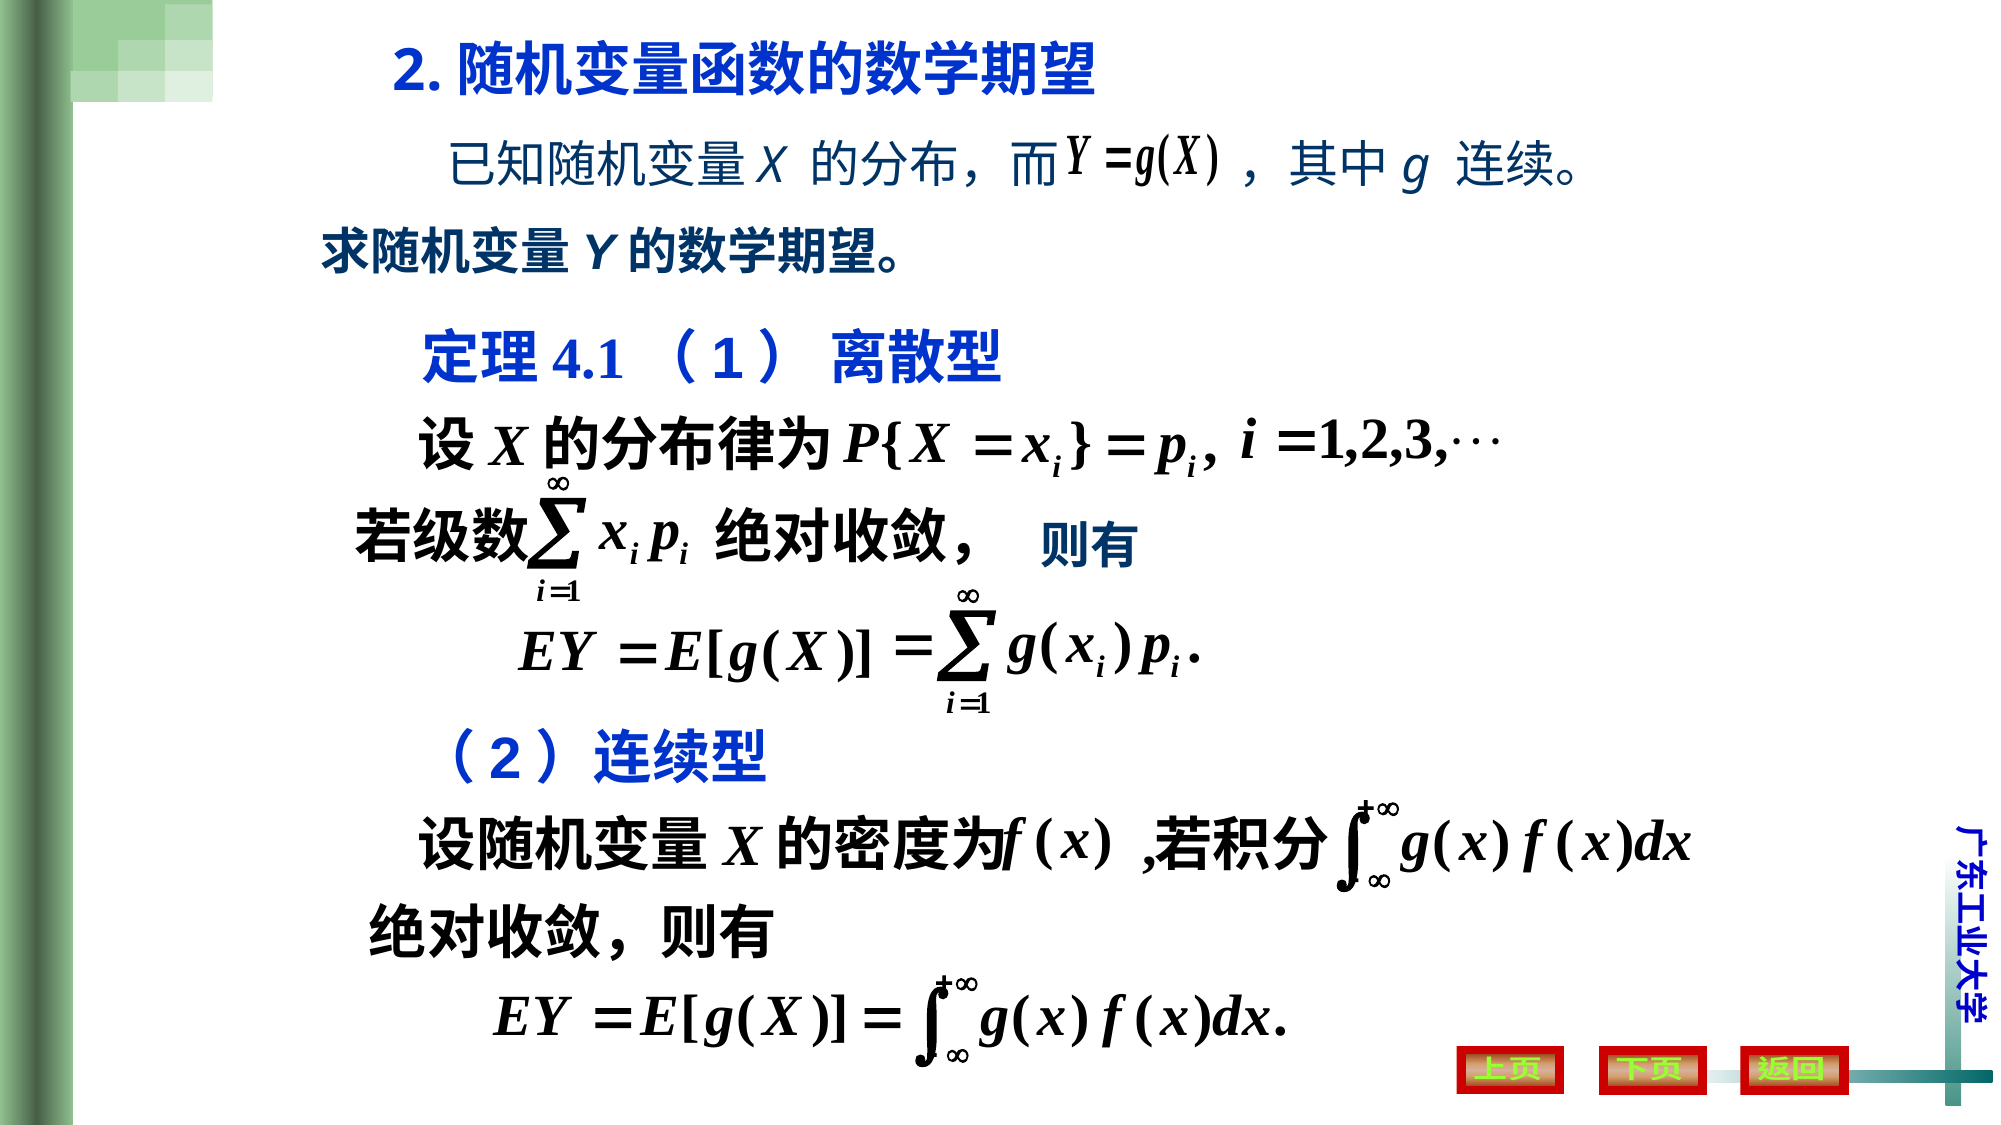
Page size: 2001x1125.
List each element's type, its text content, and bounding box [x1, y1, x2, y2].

text_box 则有 [1054, 505, 1167, 573]
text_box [1237, 412, 1507, 474]
text_box 定理4.1 [407, 312, 655, 398]
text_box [412, 799, 1132, 887]
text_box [1137, 787, 1699, 894]
text_box 求随机变量Y的数学期望。 [305, 212, 954, 288]
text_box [837, 412, 1222, 484]
text_box 2.随机变量函数的数学期望 [378, 25, 1113, 110]
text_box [887, 574, 1205, 719]
text_box （2）连续型 [402, 712, 797, 798]
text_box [512, 624, 876, 690]
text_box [324, 462, 1050, 607]
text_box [487, 962, 1290, 1069]
text_box 设X的分布律为 [402, 399, 862, 460]
text_box （1） 离散型 [655, 312, 1032, 398]
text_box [411, 124, 1651, 201]
text_box 绝对收敛，则有 [354, 887, 805, 973]
